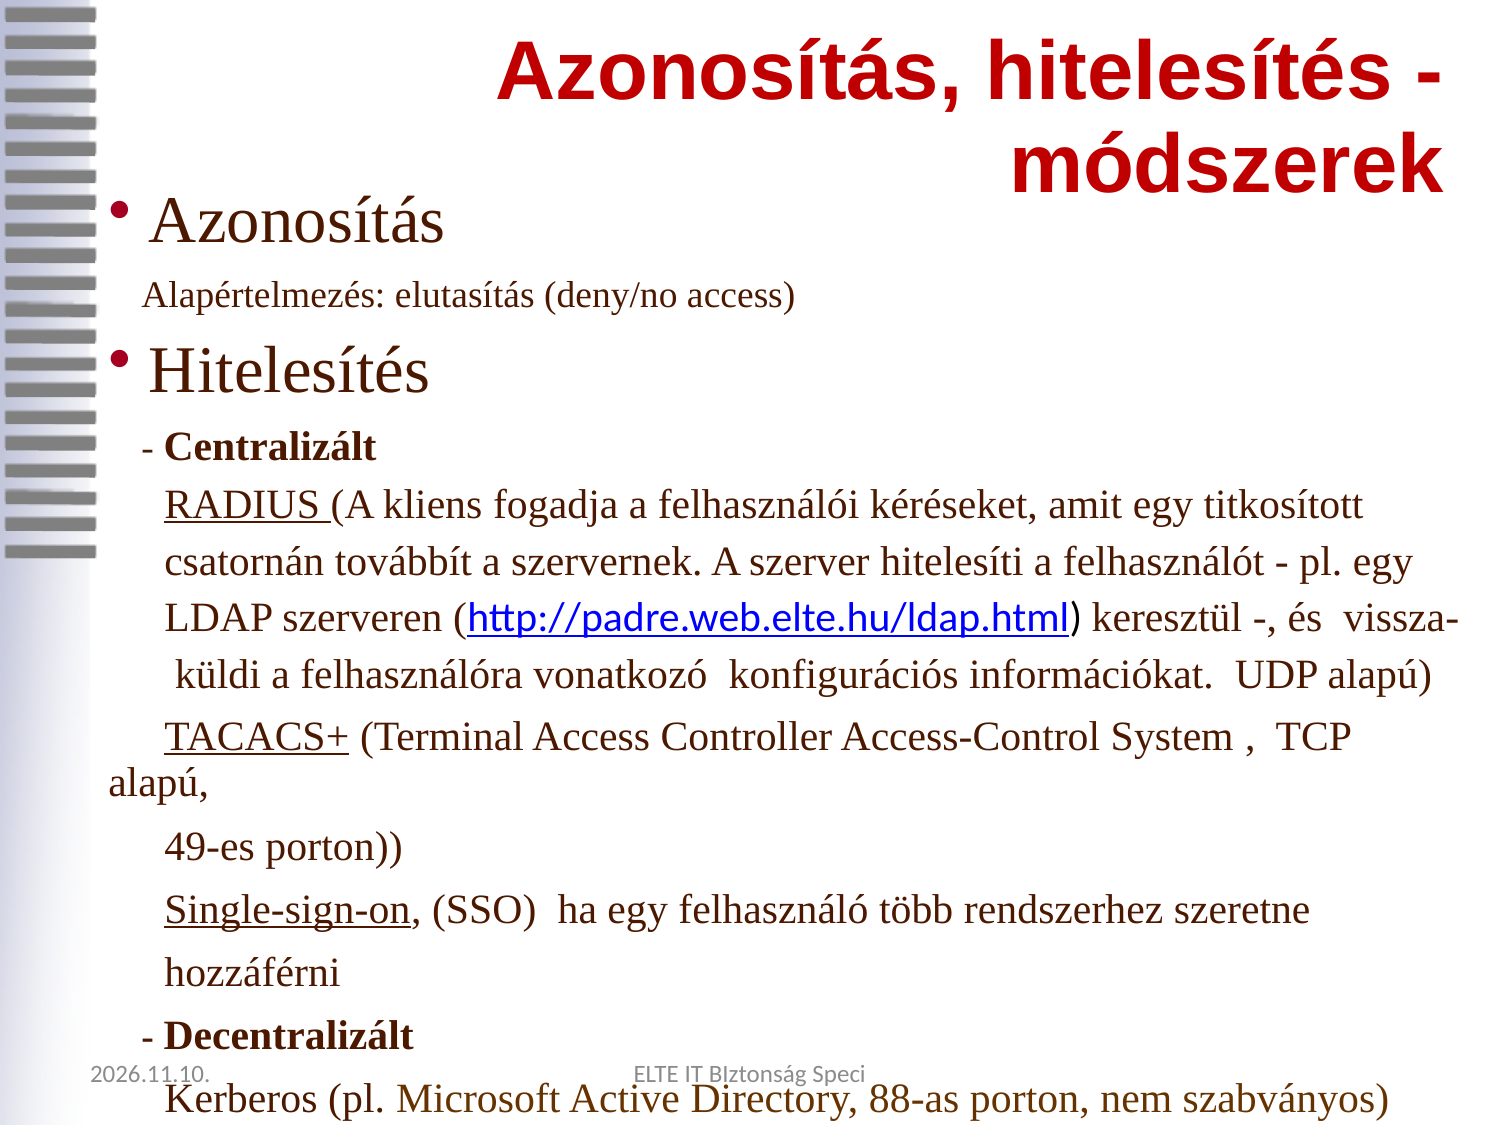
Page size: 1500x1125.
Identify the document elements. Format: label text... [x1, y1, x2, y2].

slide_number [75, 1042, 425, 1103]
text_box Azonosítás, hitelesítés - módszerek [123, 45, 1459, 175]
footer ELTE IT BIztonság Speci [512, 1042, 988, 1103]
picture [0, 0, 1500, 1125]
text_box Azonosítás Alapértelmezés: elutasítás (deny/no access)‏ Hitelesítés - Centralizált RADIUS (A kliens fogadja a felhasználói kéréseket, amit egy titkosított csatornán továbbít a szervernek. A szerver hitelesíti a felhasználót - pl. egy LDAP szerveren (http://padre.web.elte.hu/ldap.html) keresztül -, és vissza- küldi a felhasználóra vonatkozó konfigurációs információkat. UDP alapú) TACACS+ (Terminal Access Controller Access-Control System , TCP alapú, 49-es porton)) Single-sign-on, (SSO) ha egy felhasználó több rendszerhez szeretne hozzáférni - Decentralizált Kerberos (pl. Microsoft Active Directory, 88-as porton, nem szabványos) [93, 175, 1477, 1079]
